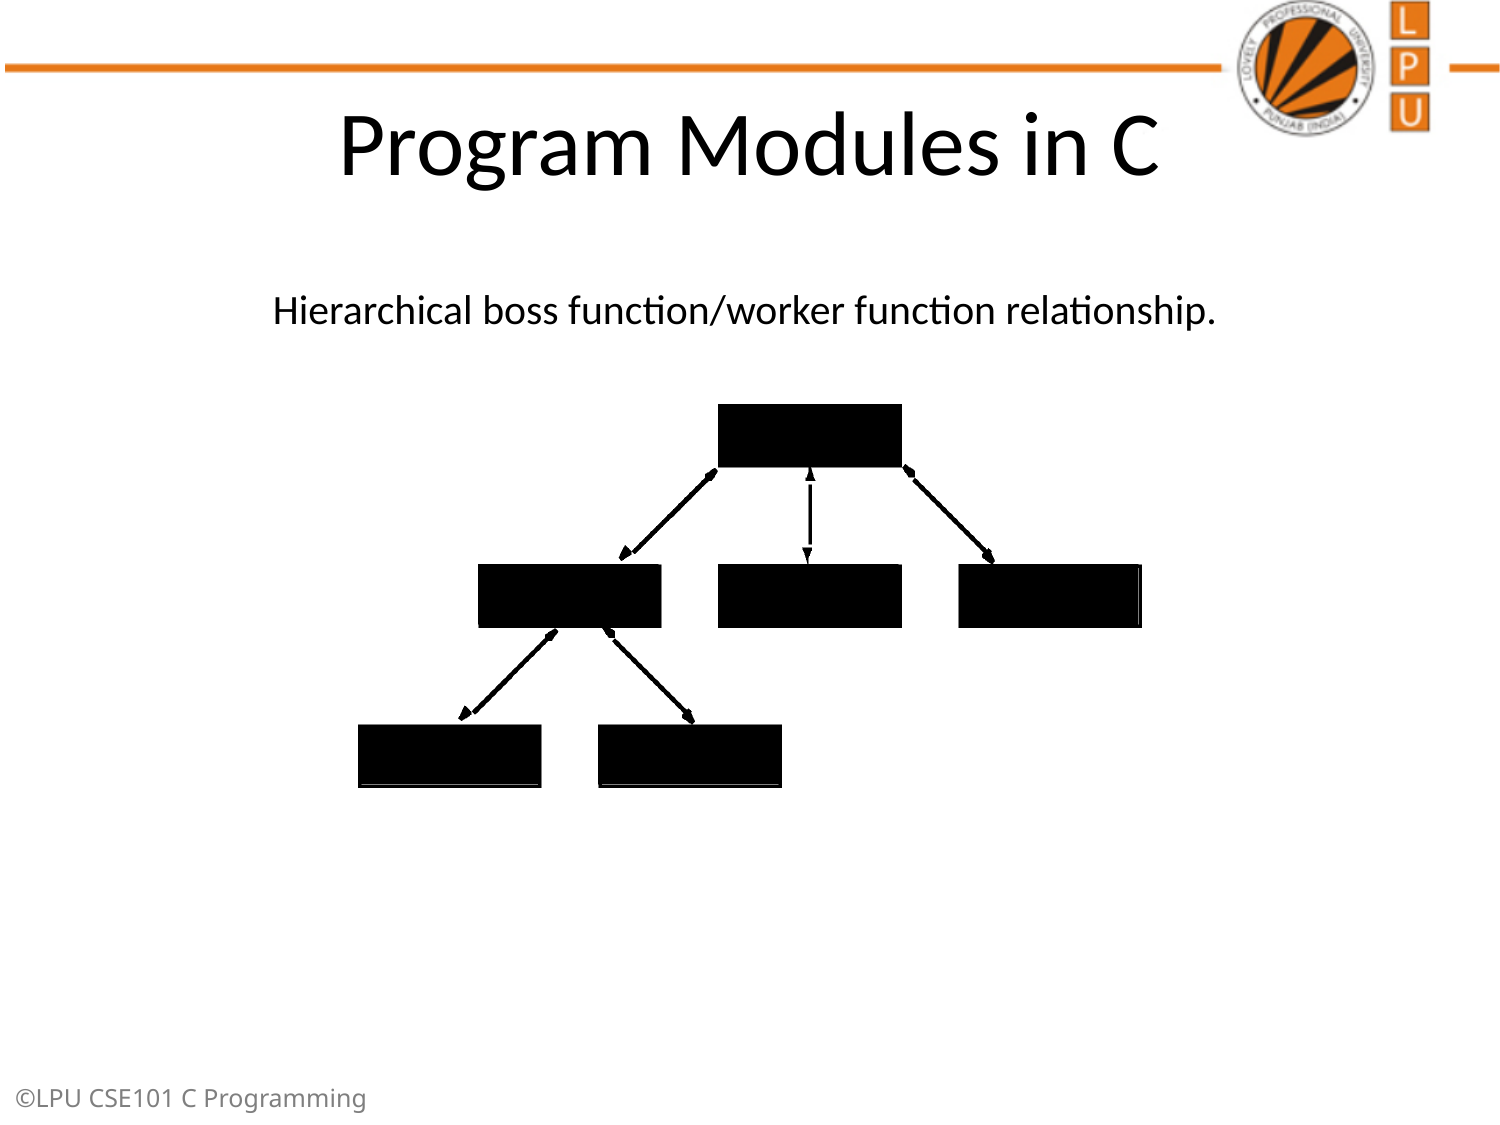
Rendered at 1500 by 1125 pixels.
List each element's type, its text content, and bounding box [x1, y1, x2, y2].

picture [358, 403, 1142, 788]
title Program Modules in C [75, 45, 1425, 233]
text_box Hierarchical boss function/worker function relationship. [257, 275, 1243, 340]
picture [5, 0, 1500, 155]
